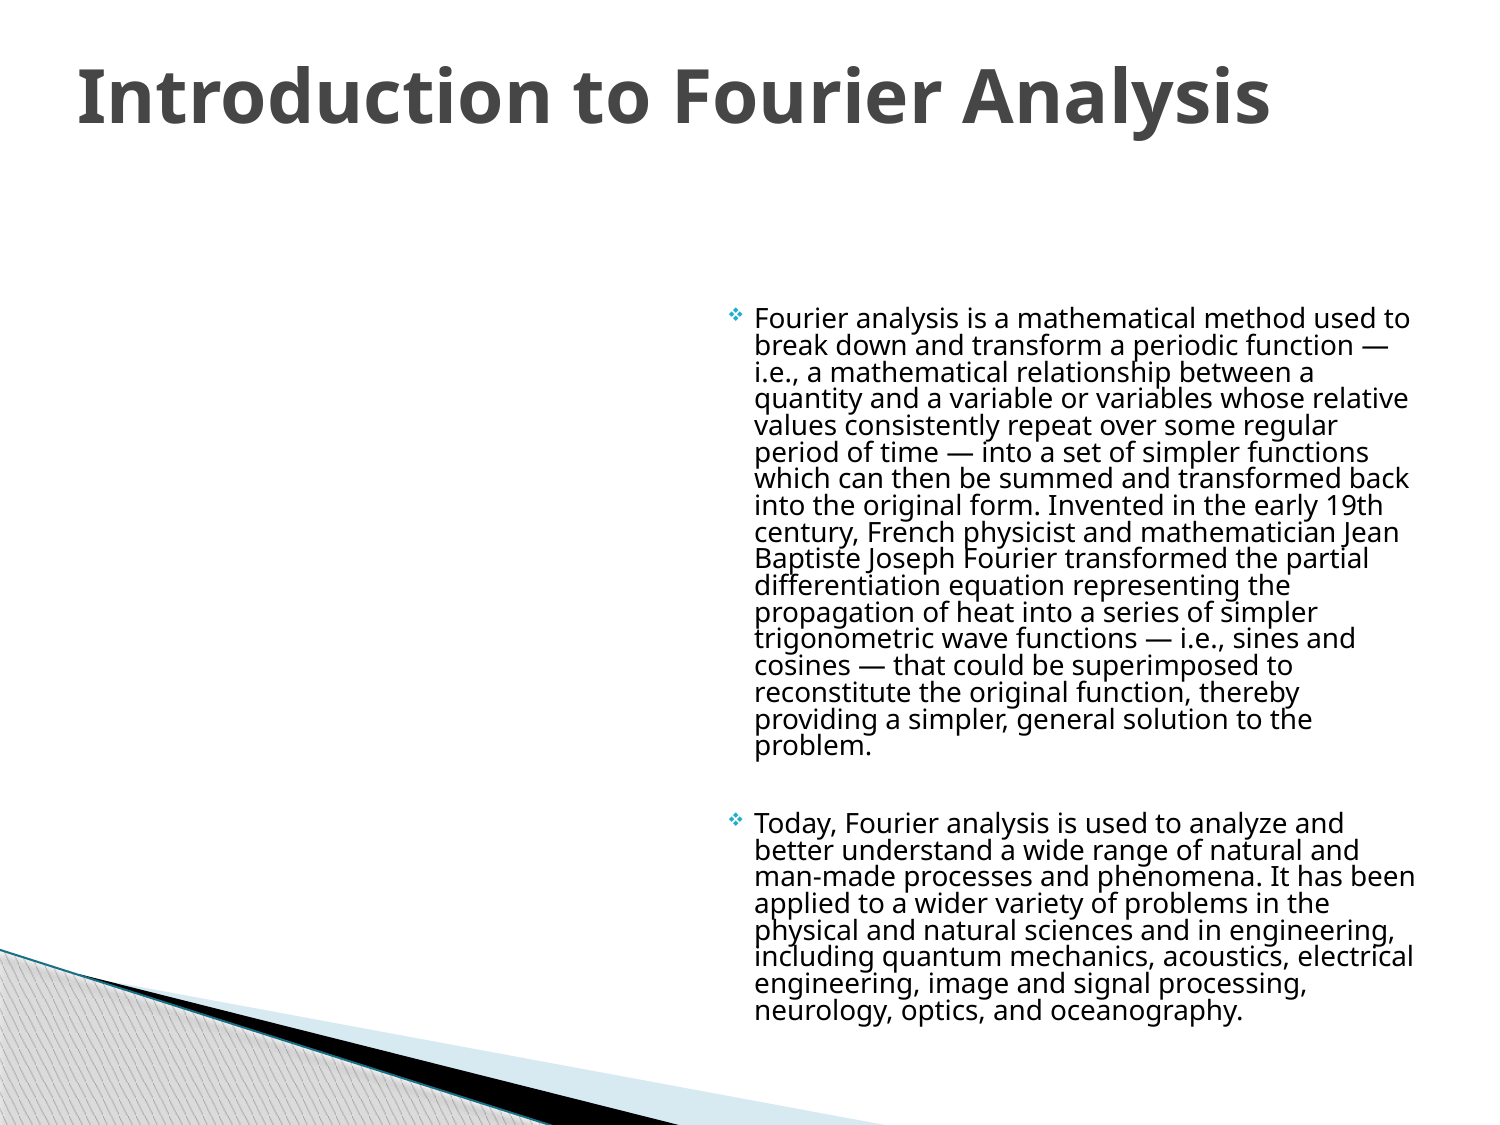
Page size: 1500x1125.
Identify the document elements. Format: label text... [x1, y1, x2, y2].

list Fourier analysis is a mathematical method used to break down and transform a periodic function — i.e., a mathematical relationship between a quantity and a variable or variables whose relative values consistently repeat over some regular period of time — into a set of simpler functions which can then be summed and transformed back into the original form. Invented in the early 19th century, French physicist and mathematician Jean Baptiste Joseph Fourier transformed the partial differentiation equation representing the propagation of heat into a series of simpler trigonometric wave functions — i.e., sines and cosines — that could be superimposed to reconstitute the original function, thereby providing a simpler, general solution to the problem. Today, Fourier analysis is used to analyze and better understand a wide range of natural and man-made processes and phenomena. It has been applied to a wider variety of problems in the physical and natural sciences and in engineering, including quantum mechanics, acoustics, electrical engineering, image and signal processing, neurology, optics, and oceanography. [712, 299, 1434, 1043]
title Introduction to Fourier Analysis [62, 24, 1489, 163]
